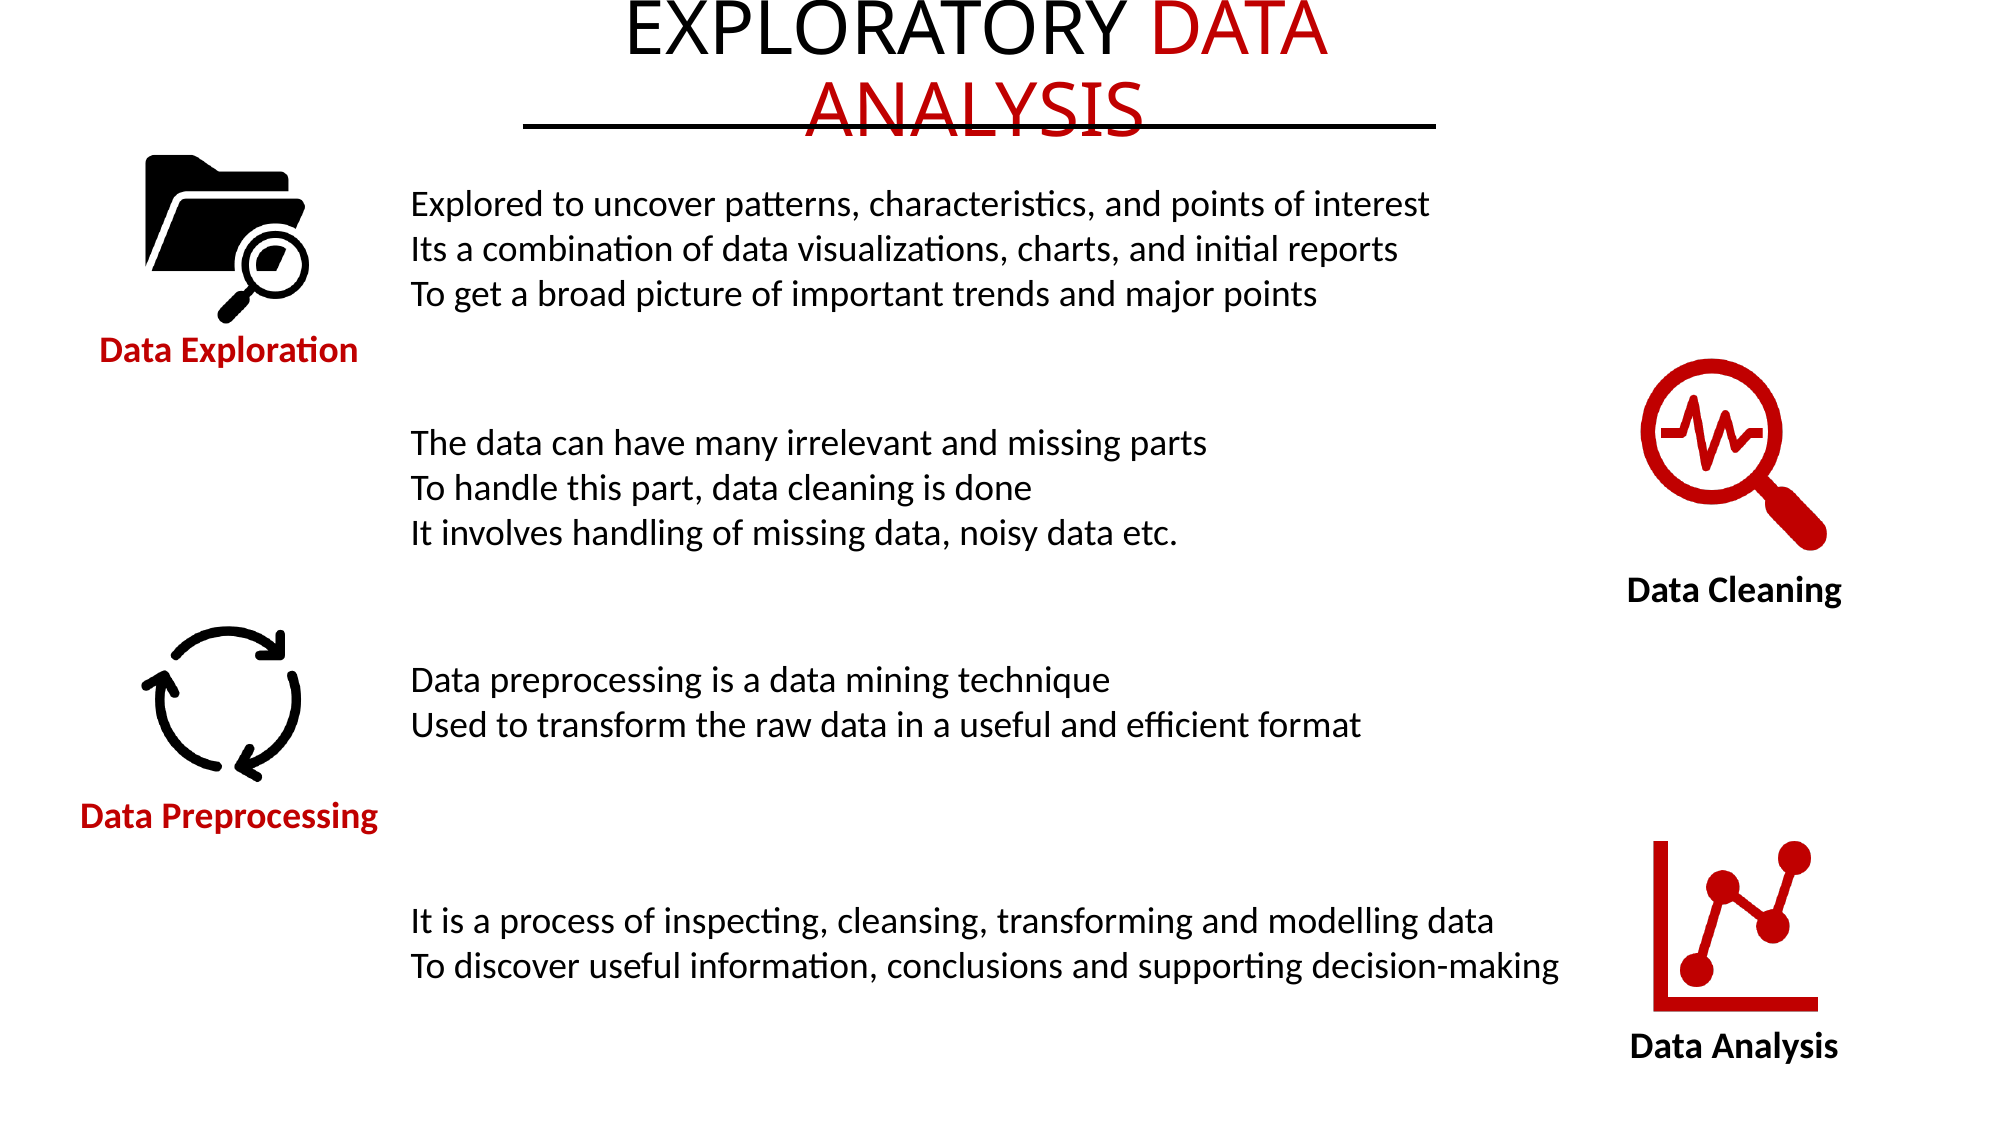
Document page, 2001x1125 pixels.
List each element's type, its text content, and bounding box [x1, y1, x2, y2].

picture [107, 584, 341, 818]
text_box Data Cleaning [1507, 557, 1962, 618]
text_box Explored to uncover patterns, characteristics, and points of interest Its a combination of data visualizations, charts, and initial reports To get a broad picture of important trends and major points [395, 172, 1541, 322]
picture [1621, 338, 1848, 571]
text_box Data Preprocessing [64, 783, 394, 844]
title EXPLORATORY DATA ANALYSIS [481, 30, 1471, 112]
text_box Data Analysis [1597, 1013, 1872, 1074]
picture [109, 111, 340, 345]
text_box It is a process of inspecting, cleansing, transforming and modelling data To discover useful information, conclusions and supporting decision-making [395, 888, 1620, 994]
picture [1620, 809, 1849, 1043]
text_box The data can have many irrelevant and missing parts To handle this part, data cleaning is done It involves handling of missing data, noisy data etc. [395, 410, 1320, 561]
text_box Data preprocessing is a data mining technique Used to transform the raw data in a useful and efficient format [395, 648, 1471, 753]
text_box Data Exploration [82, 317, 377, 378]
